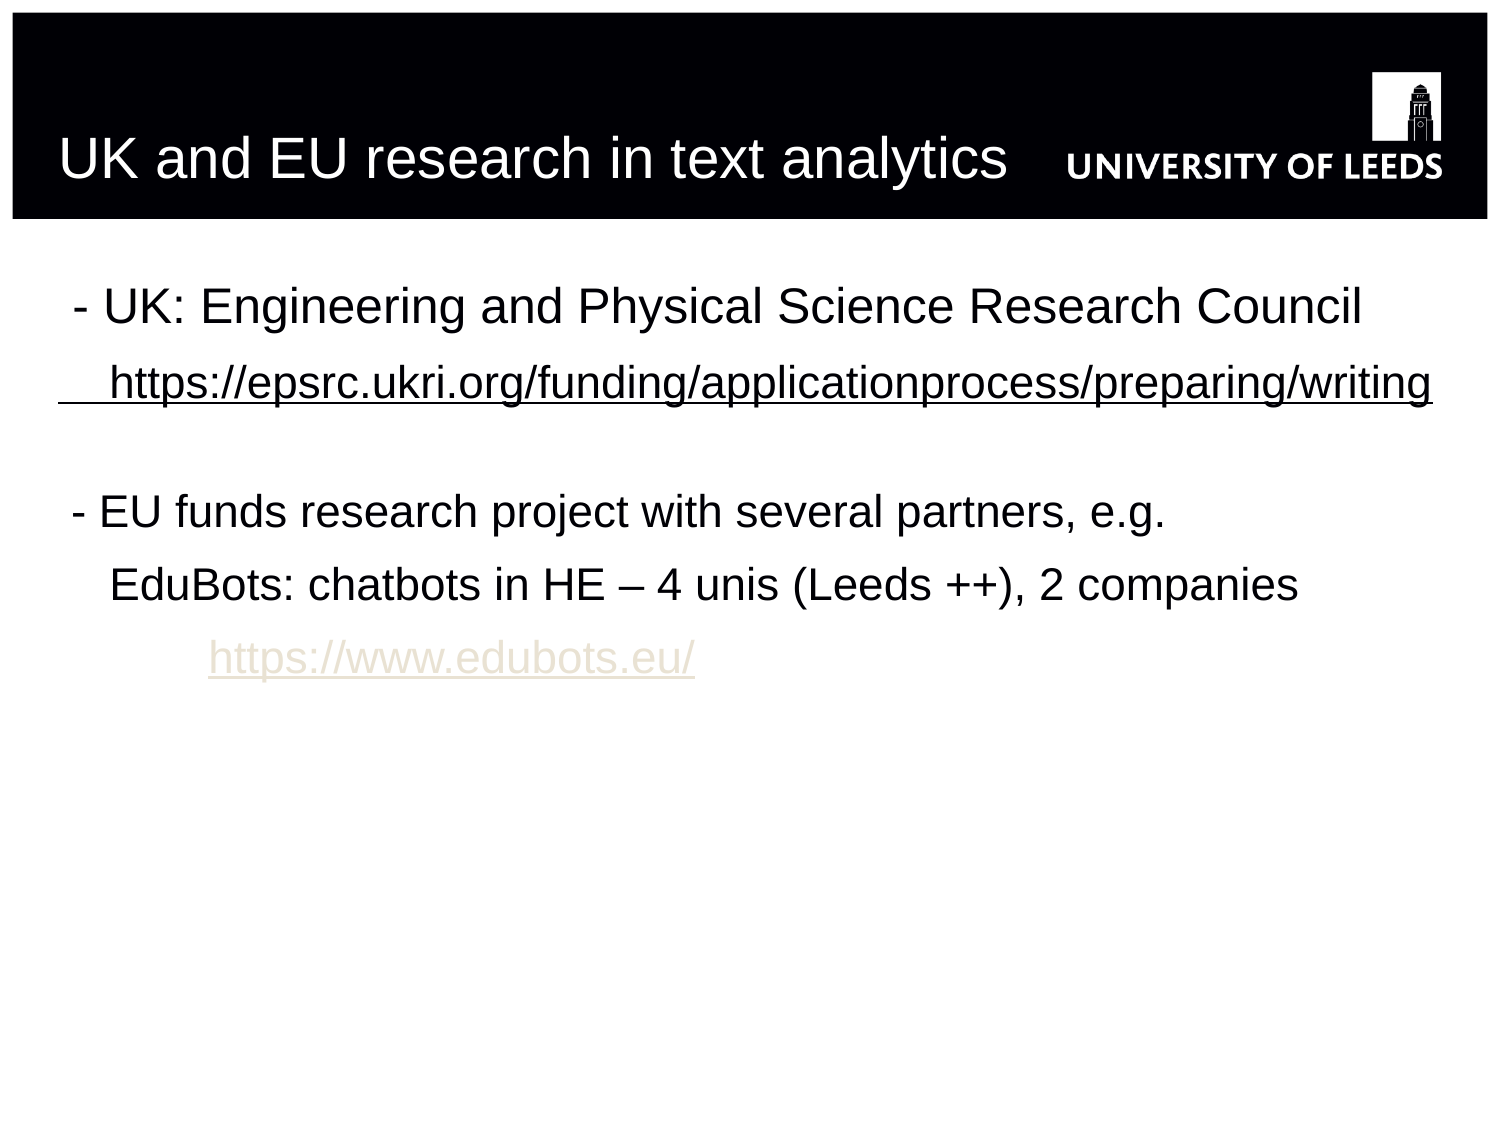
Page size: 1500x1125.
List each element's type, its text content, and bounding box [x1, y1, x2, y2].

list - UK: Engineering and Physical Science Research Council https://epsrc.ukri.org/funding/applicationprocess/preparing/writing - EU funds research project with several partners, e.g. EduBots: chatbots in HE – 4 unis (Leeds ++), 2 companies https://www.edubots.eu/ [58, 273, 1442, 987]
picture [1068, 72, 1442, 179]
title UK and EU research in text analytics [58, 69, 1046, 191]
